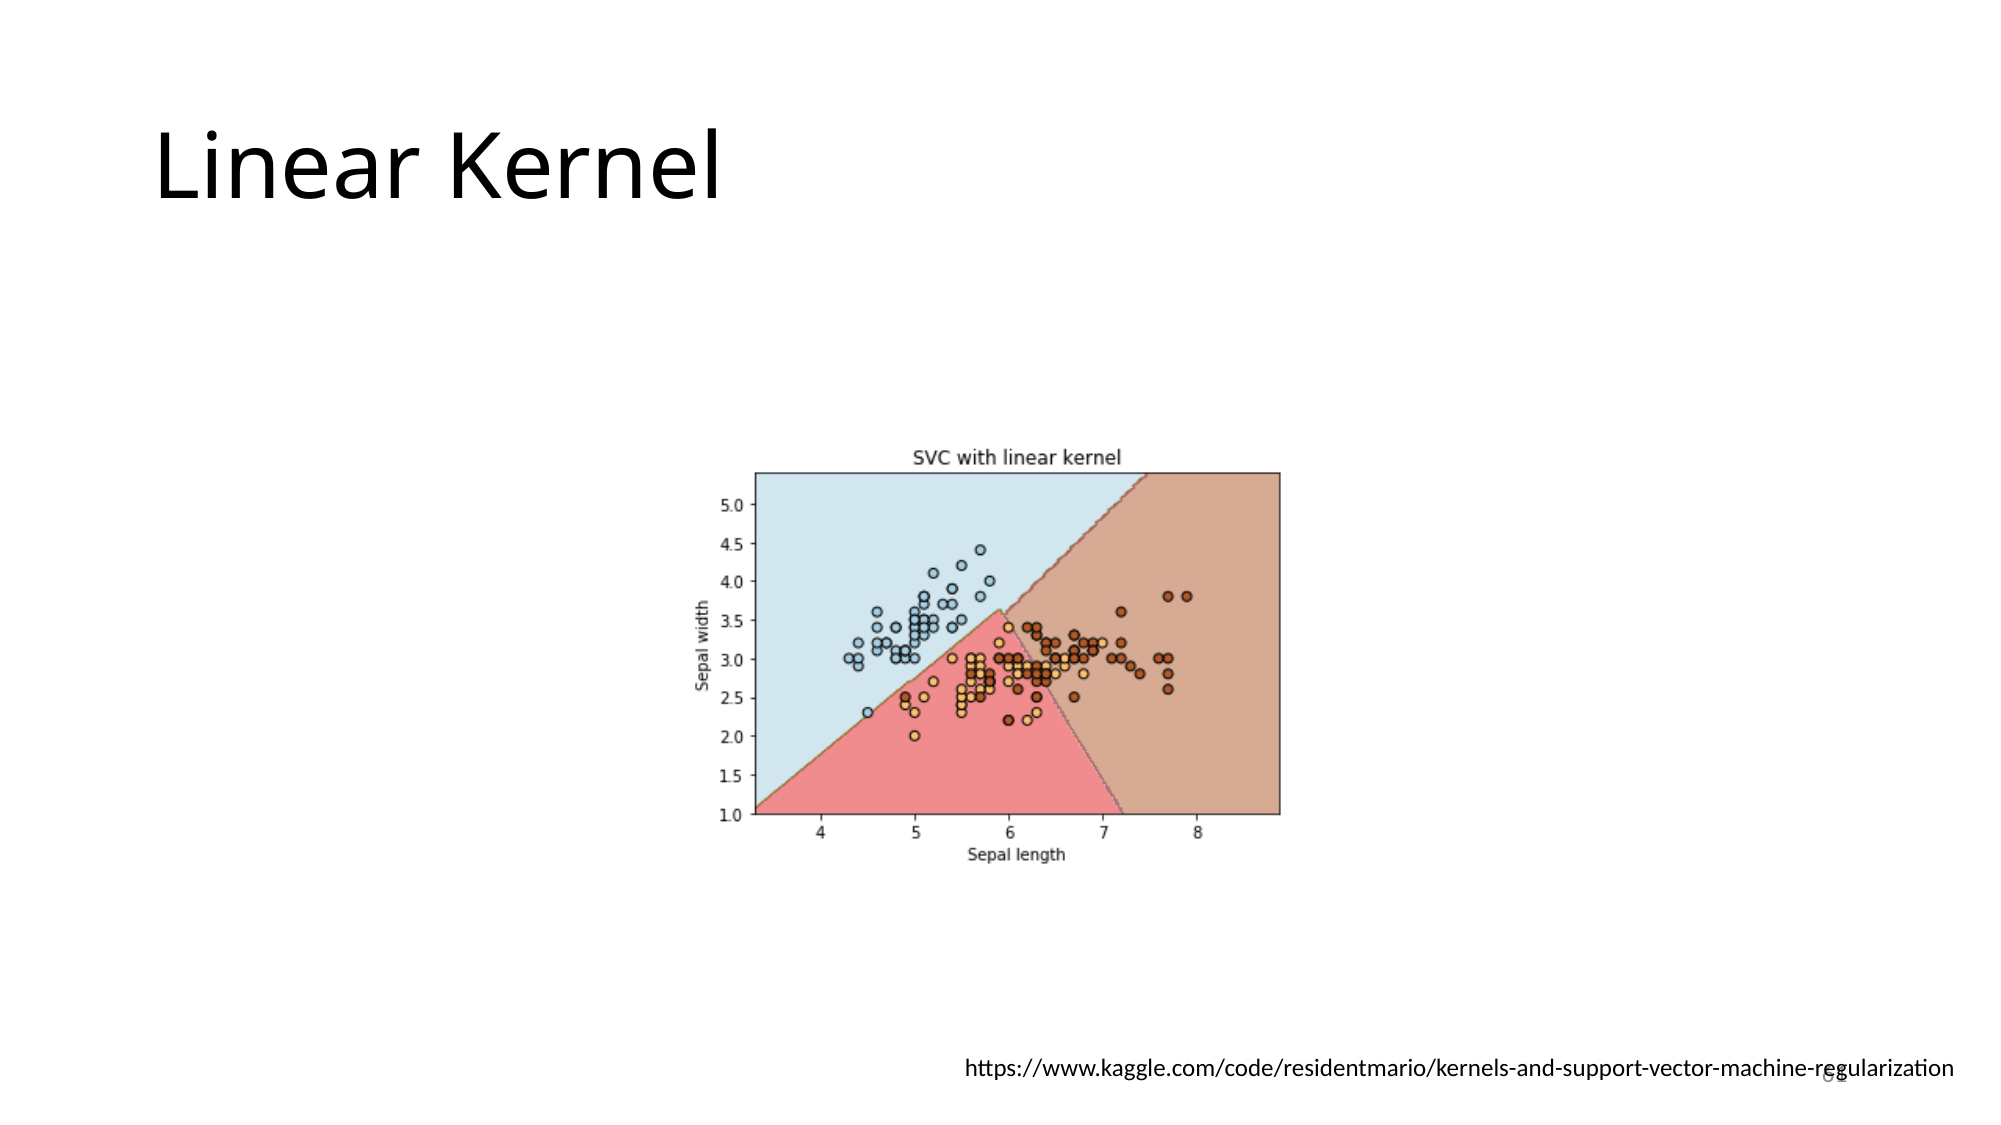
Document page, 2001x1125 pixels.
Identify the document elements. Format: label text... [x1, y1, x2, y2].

title Linear Kernel [137, 59, 1863, 278]
text_box https://www.kaggle.com/code/residentmario/kernels-and-support-vector-machine-regularization [949, 1043, 1412, 1089]
slide_number 61 [1412, 1042, 1863, 1103]
text_box https://www.kaggle.com/code/residentmario/kernels-and-support-vector-machine-regularization [1863, 1043, 1985, 1089]
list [669, 421, 1331, 892]
